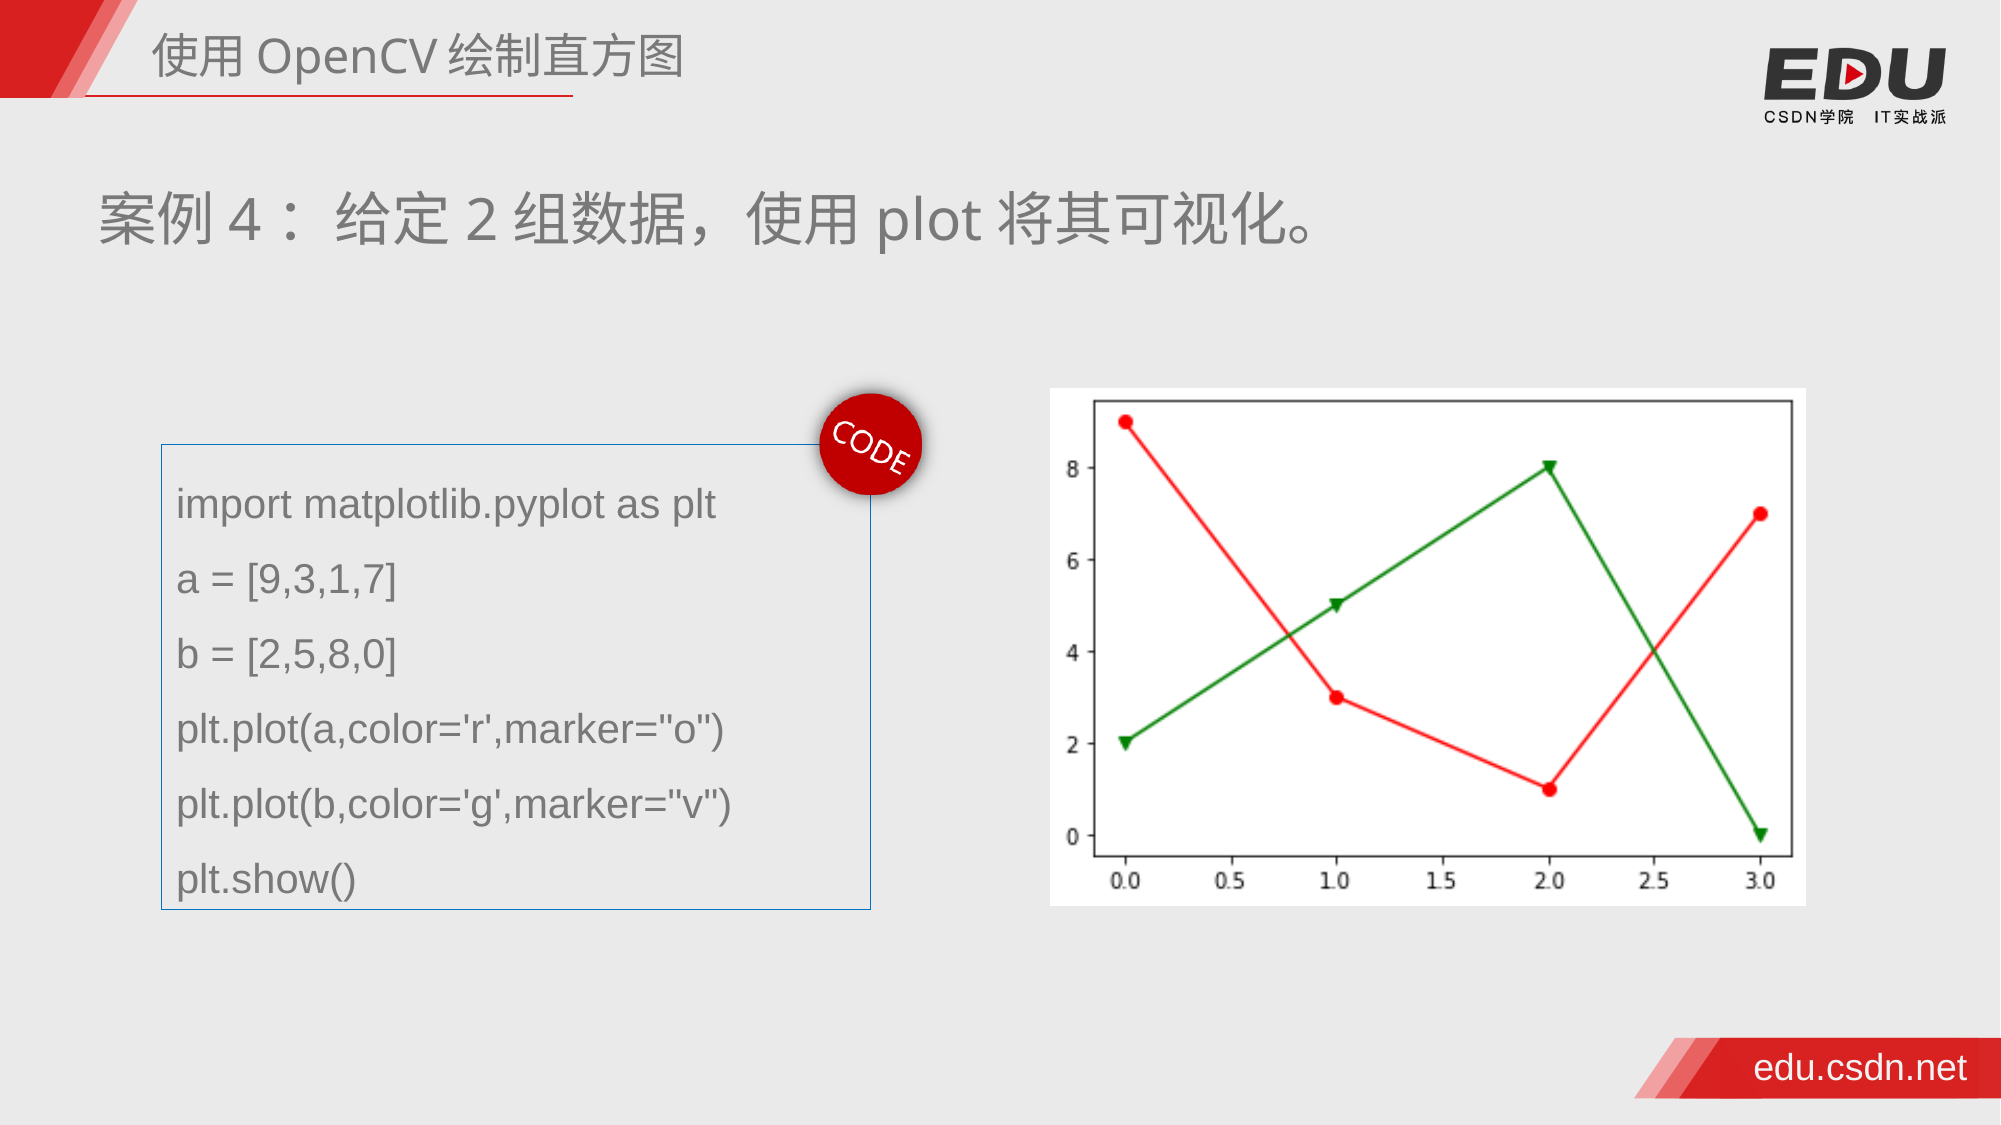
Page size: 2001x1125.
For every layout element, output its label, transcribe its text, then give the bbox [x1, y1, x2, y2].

picture [1761, 42, 1948, 128]
picture [793, 368, 947, 521]
text_box import matplotlib.pyplot as plt a = [9,3,1,7] b = [2,5,8,0] plt.plot(a,color='r',marker="o") plt.plot(b,color='g',marker="v") plt.show() [161, 444, 871, 910]
list 使用OpenCV绘制直方图 [142, 6, 723, 93]
picture [1050, 388, 1806, 906]
text_box 案例4：给定2组数据，使用plot将其可视化。 [83, 139, 1895, 260]
